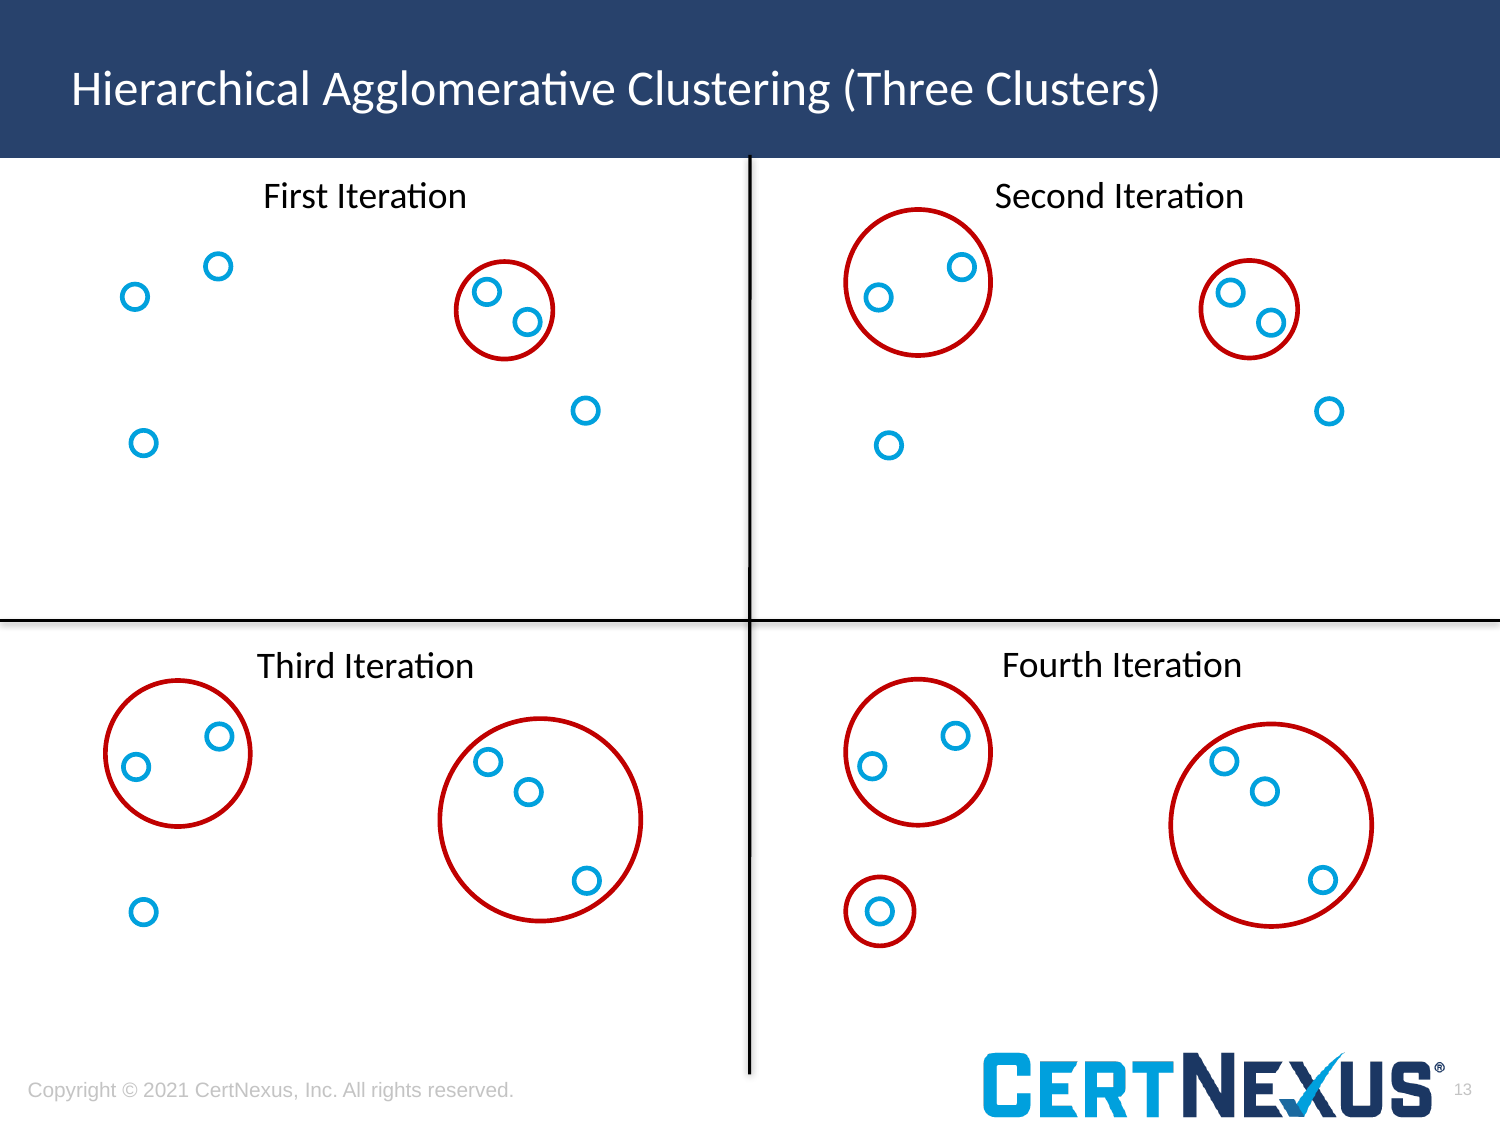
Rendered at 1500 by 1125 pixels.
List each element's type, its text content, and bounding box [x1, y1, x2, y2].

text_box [0, 154, 1500, 1075]
picture [967, 1075, 1458, 1125]
picture [1098, 1075, 1113, 1087]
slide_number 13 [1137, 1083, 1488, 1119]
title Hierarchical Agglomerative Clustering (Three Clusters) [56, 16, 1350, 153]
